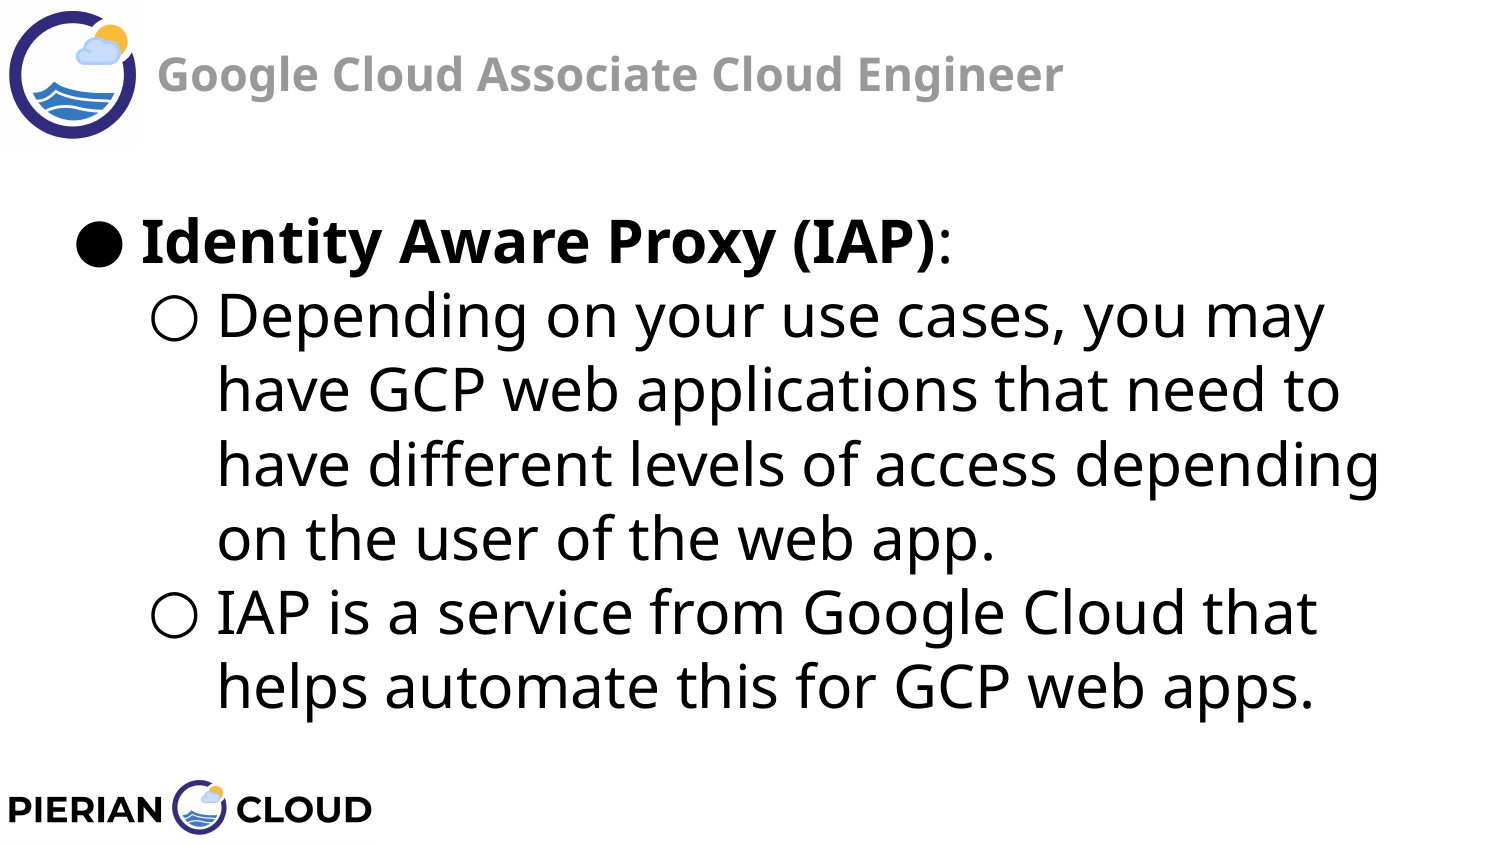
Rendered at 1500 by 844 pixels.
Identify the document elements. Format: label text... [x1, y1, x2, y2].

title Google Cloud Associate Cloud Engineer [146, 25, 1420, 120]
subtitle Identity Aware Proxy (IAP): Depending on your use cases, you may have GCP web applications that need to have different levels of access depending on the user of the web app. IAP is a service from Google Cloud that helps automate this for GCP web apps. [51, 189, 1476, 782]
picture [0, 758, 375, 844]
picture [0, 0, 142, 146]
